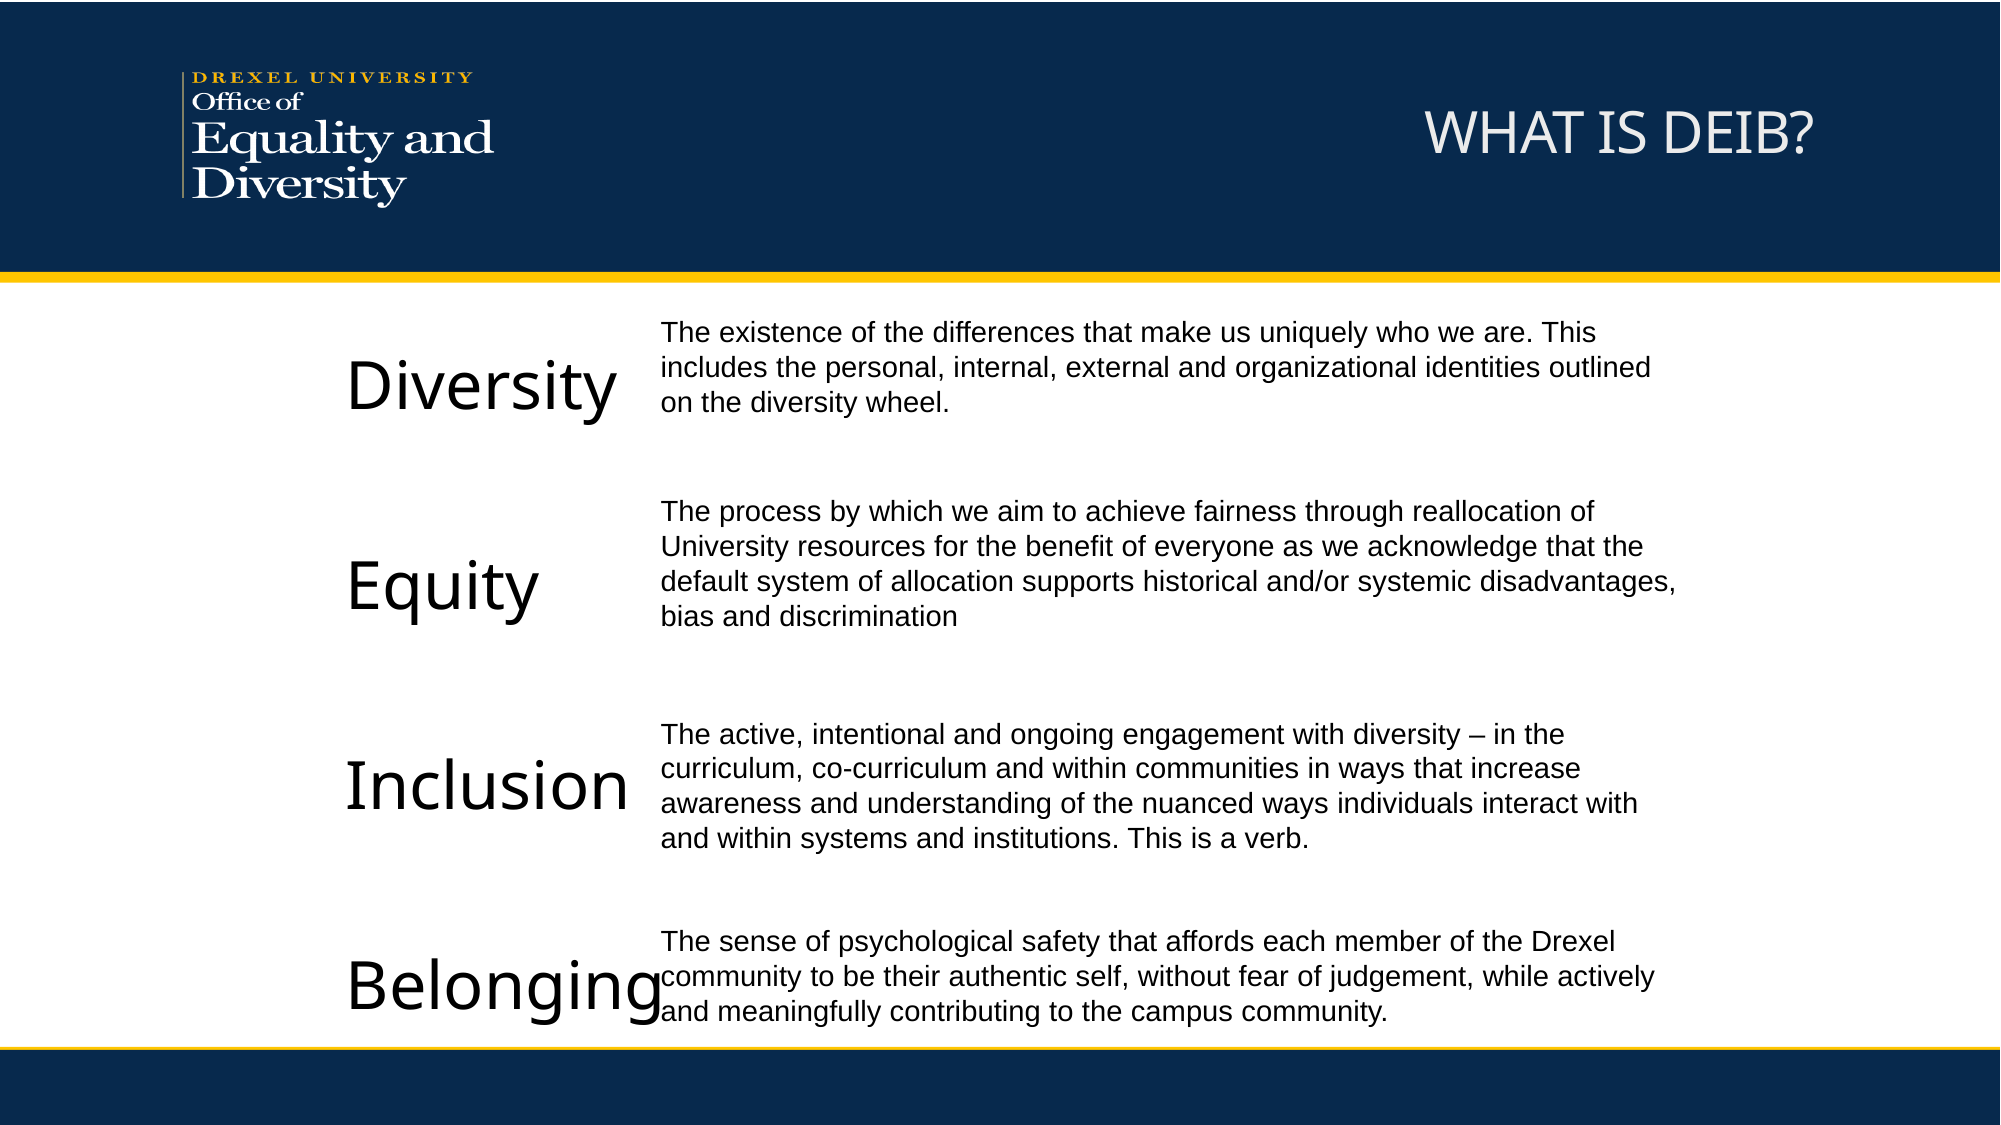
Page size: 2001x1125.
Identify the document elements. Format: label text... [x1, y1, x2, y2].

text_box The active, intentional and ongoing engagement with diversity – in the curriculum, co-curriculum and within communities in ways that increase awareness and understanding of the nuanced ways individuals interact with and within systems and institutions. This is a verb. [645, 707, 1708, 863]
text_box Diversity Equity Inclusion Belonging [330, 510, 888, 736]
text_box [824, 516, 1275, 577]
text_box The sense of psychological safety that affords each member of the Drexel community to be their authentic self, without fear of judgement, while actively and meaningfully contributing to the campus community. [645, 914, 1708, 1035]
text_box The existence of the differences that make us uniquely who we are. This includes the personal, internal, external and organizational identities outlined on the diversity wheel. [645, 305, 1708, 426]
title WHAT IS DEIB? [604, 5, 1830, 266]
text_box The process by which we aim to achieve fairness through reallocation of University resources for the benefit of everyone as we acknowledge that the default system of allocation supports historical and/or systemic disadvantages, bias and discrimination [645, 484, 1708, 640]
picture [180, 71, 495, 208]
